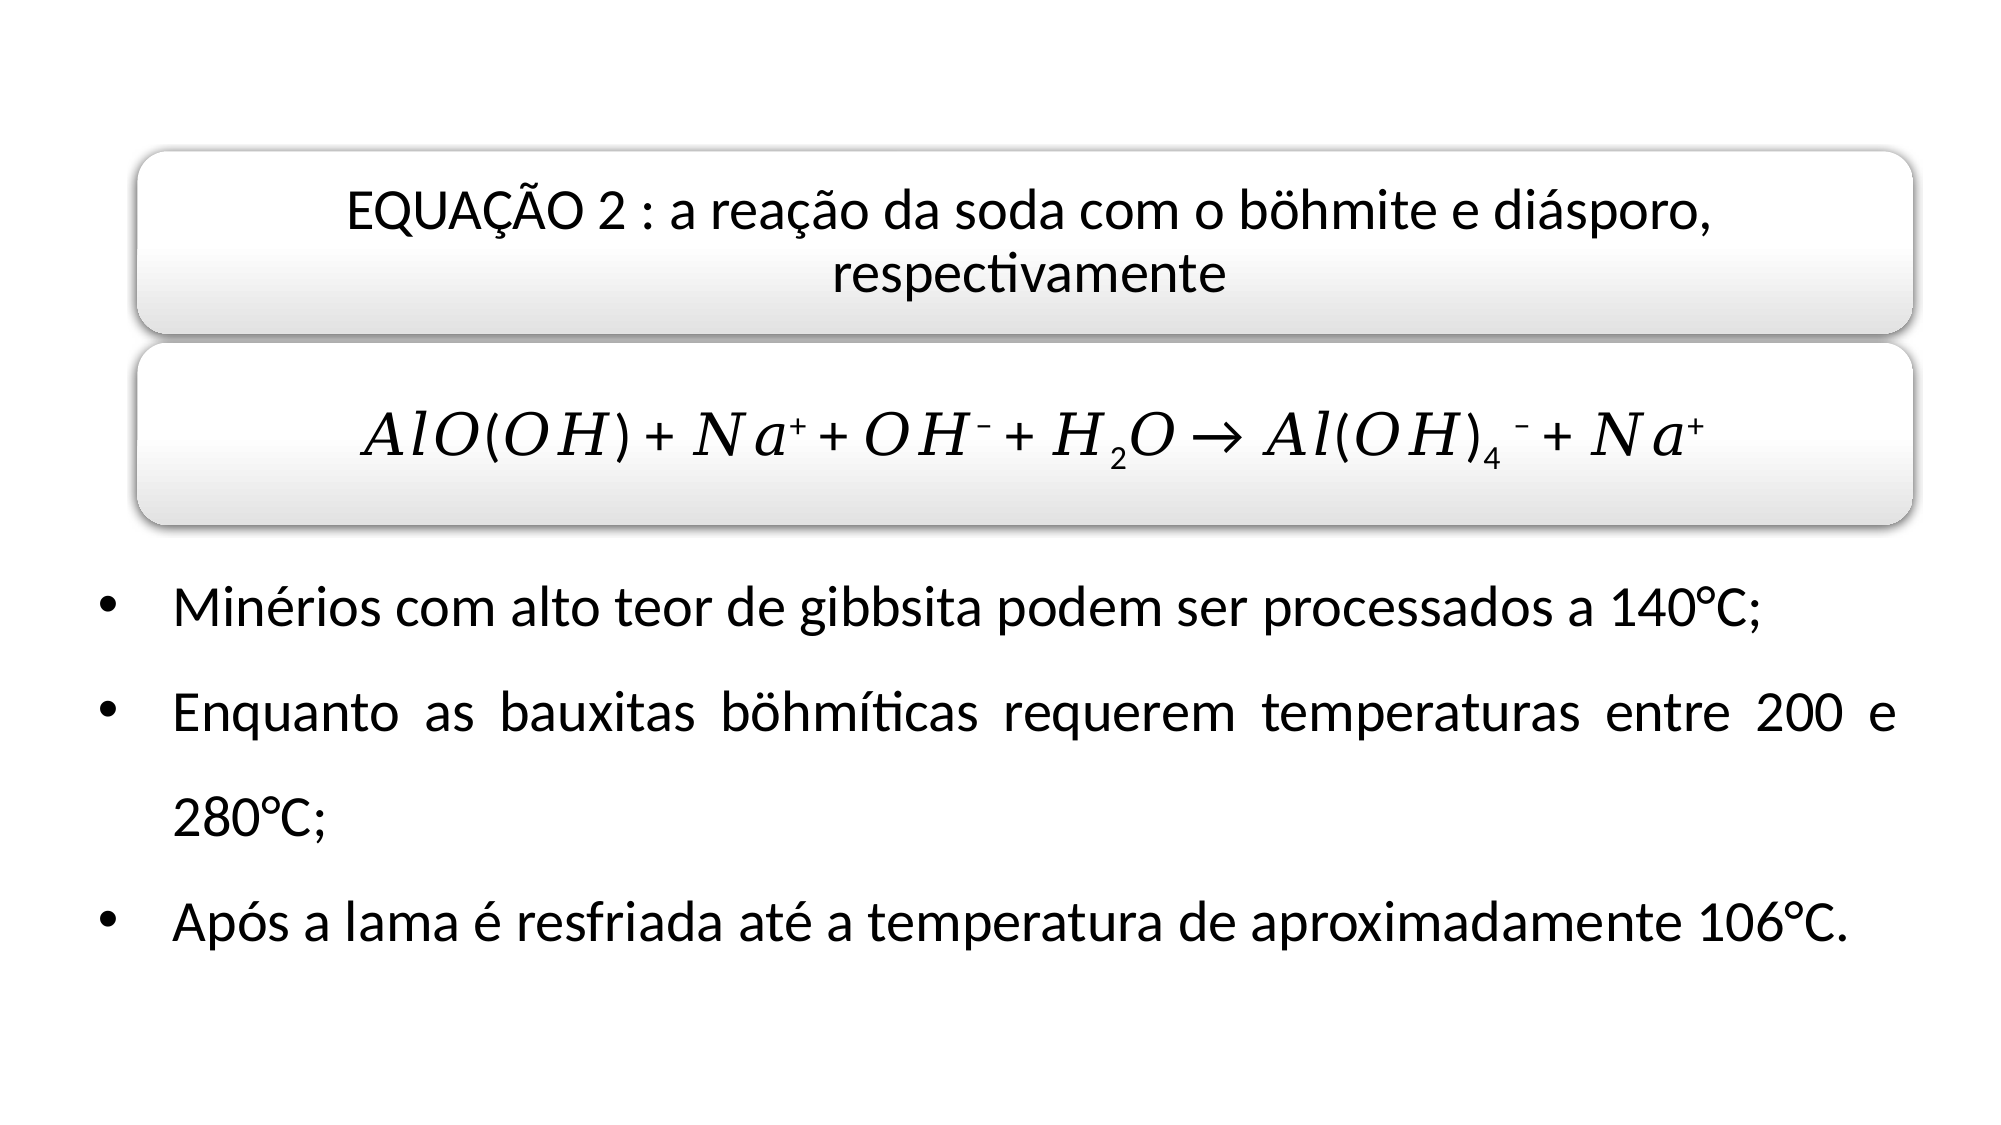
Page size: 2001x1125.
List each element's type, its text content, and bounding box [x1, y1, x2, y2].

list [137, 149, 1914, 527]
text_box Minérios com alto teor de gibbsita podem ser processados a 140°C; Enquanto as bauxitas böhmíticas requerem temperaturas entre 200 e 280°C; Após a lama é resfriada até a temperatura de aproximadamente 106°C. [83, 526, 1914, 961]
